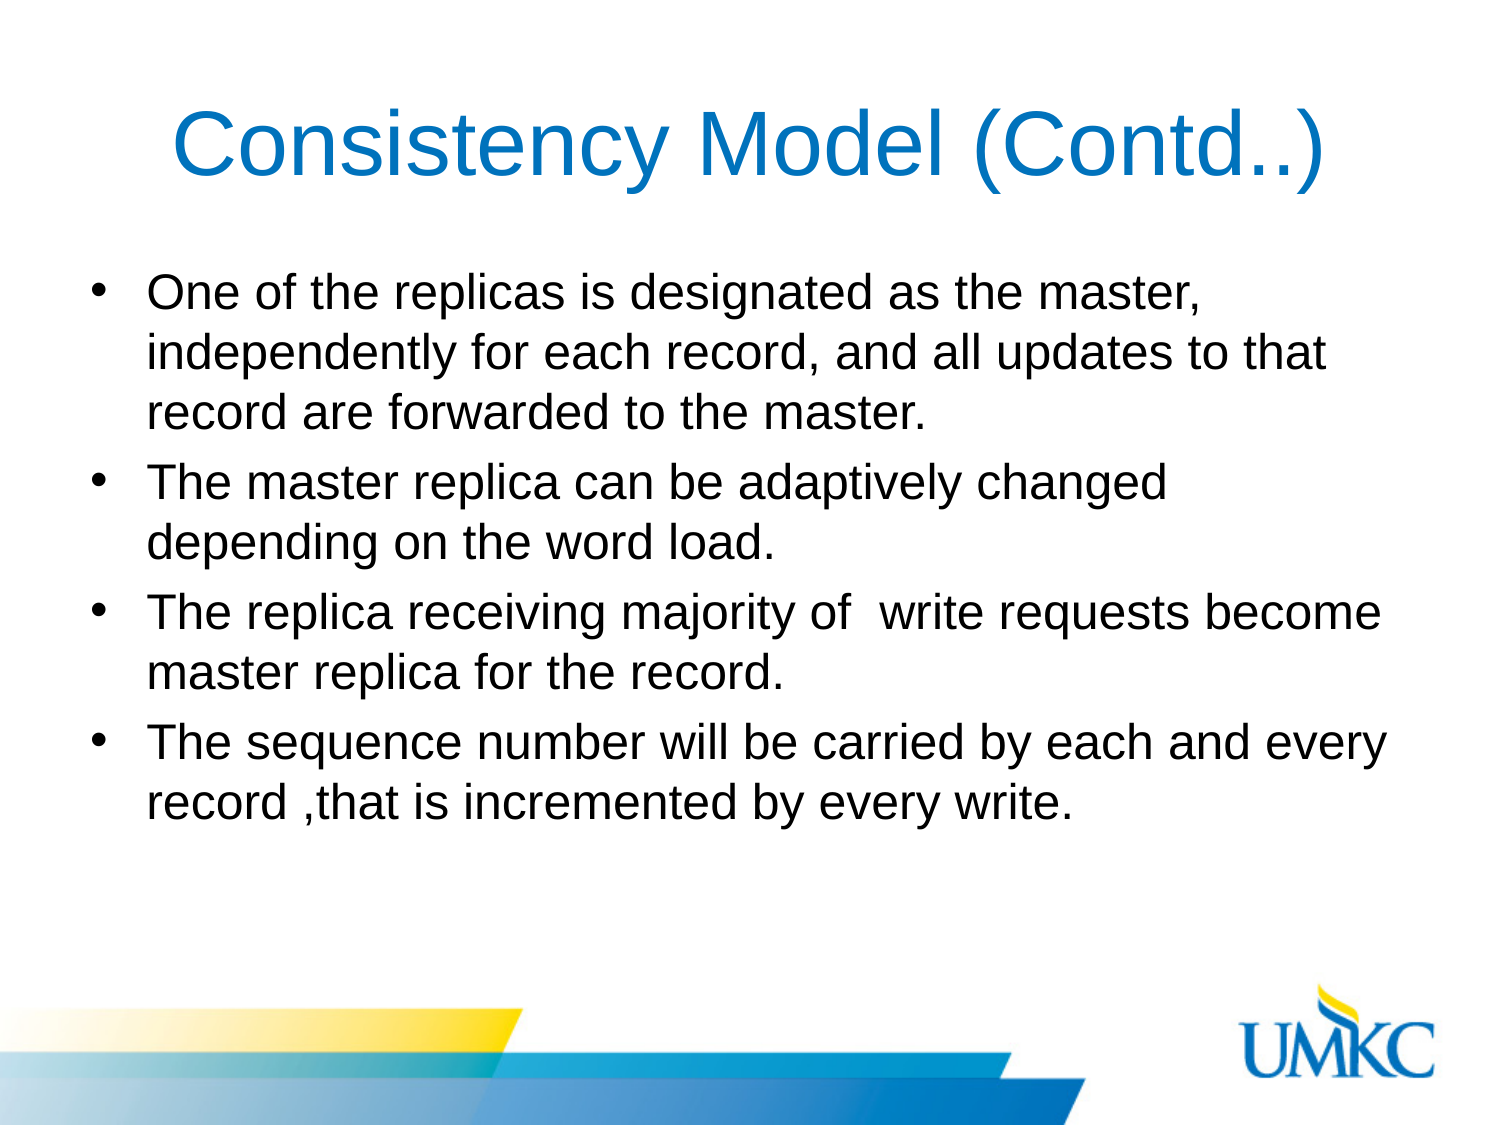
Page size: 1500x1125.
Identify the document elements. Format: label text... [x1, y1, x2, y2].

picture [0, 0, 1500, 1125]
list One of the replicas is designated as the master, independently for each record, and all updates to that record are forwarded to the master. The master replica can be adaptively changed depending on the word load. The replica receiving majority of write requests become master replica for the record. The sequence number will be carried by each and every record ,that is incremented by every write. [75, 252, 1425, 1125]
title Consistency Model (Contd..) [75, 45, 1425, 233]
